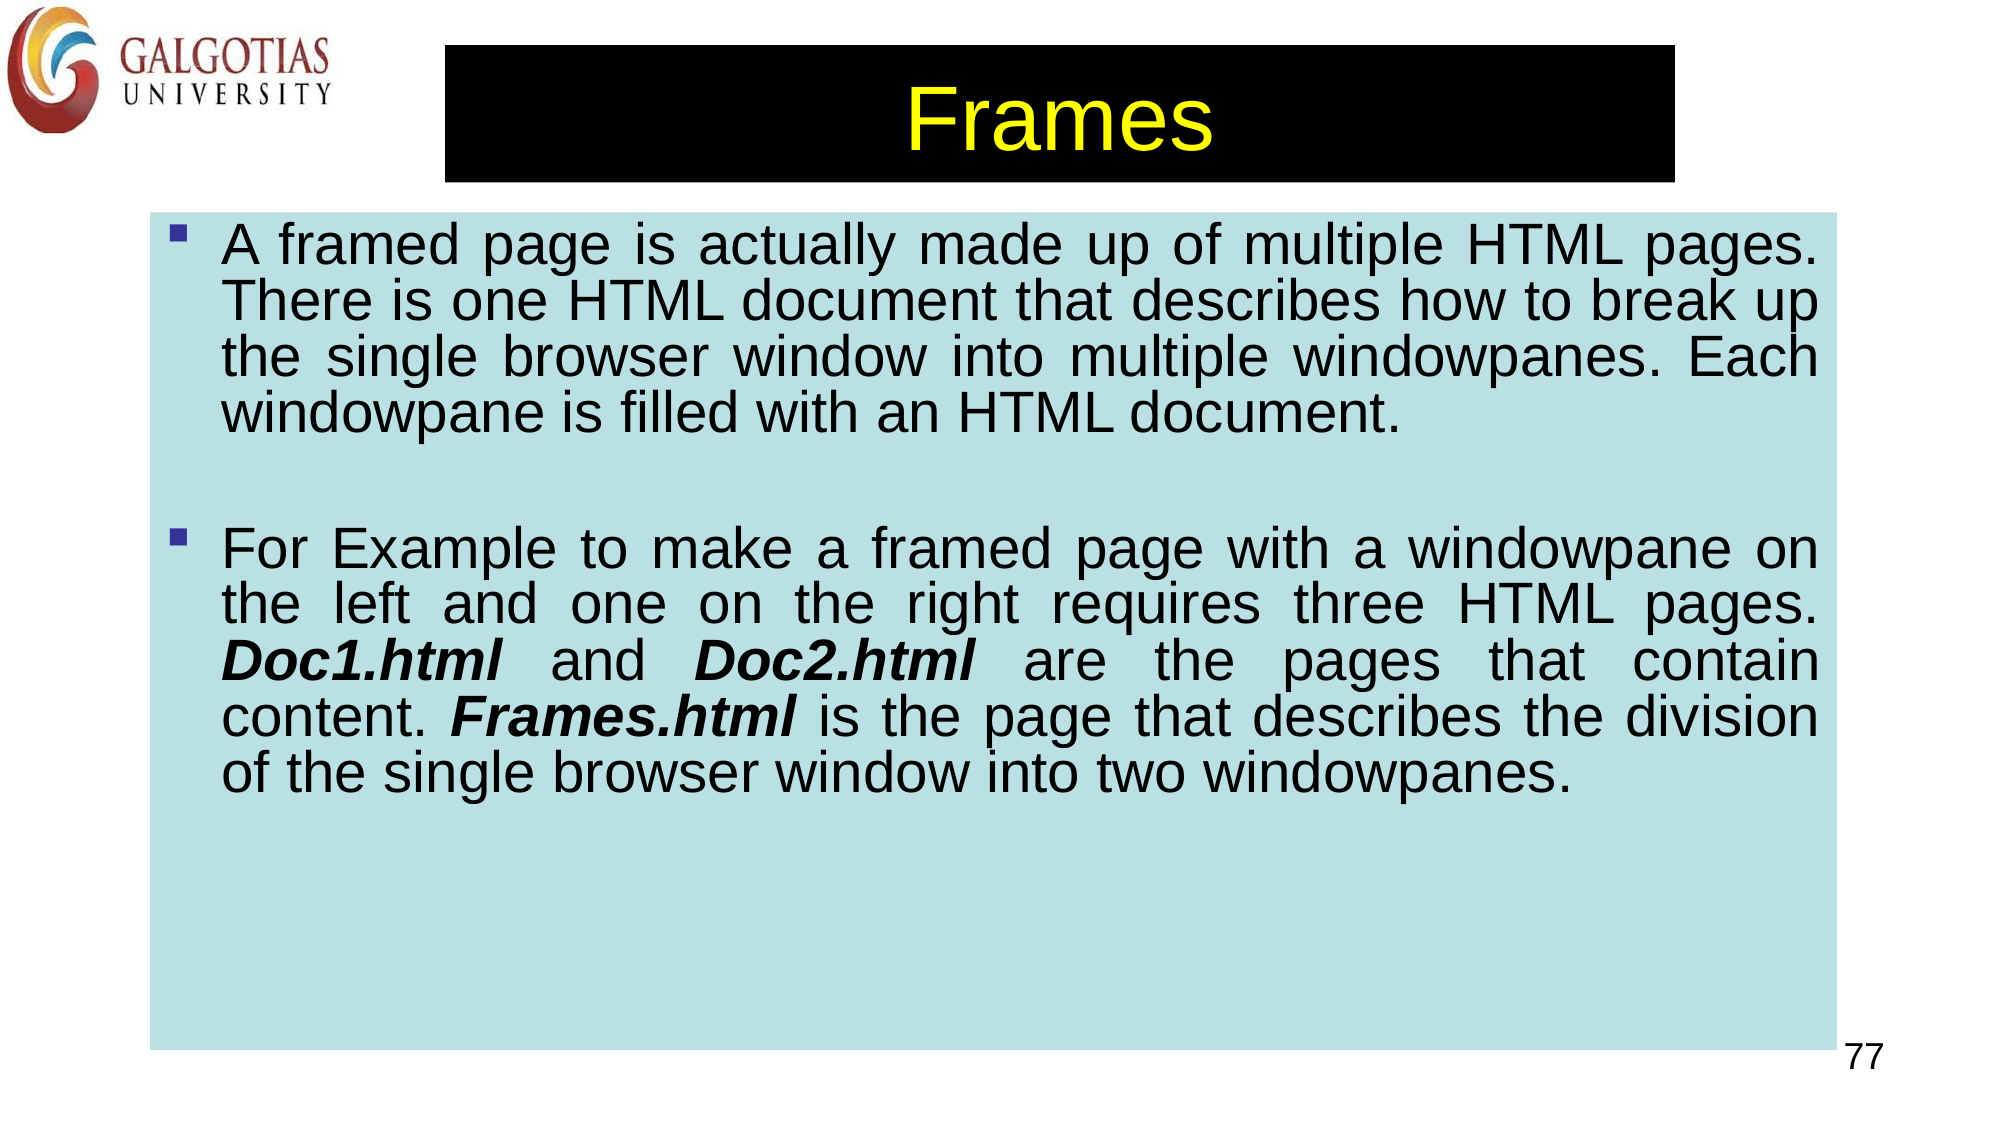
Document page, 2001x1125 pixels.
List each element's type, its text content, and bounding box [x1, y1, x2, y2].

slide_number 77 [1433, 1024, 1900, 1103]
list A framed page is actually made up of multiple HTML pages. There is one HTML document that describes how to break up the single browser window into multiple windowpanes. Each windowpane is filled with an HTML document. For Example to make a framed page with a windowpane on the left and one on the right requires three HTML pages. Doc1.html and Doc2.html are the pages that contain content. Frames.html is the page that describes the division of the single browser window into two windowpanes. [150, 212, 1837, 1050]
title Frames [445, 45, 1675, 183]
picture [0, 0, 338, 138]
